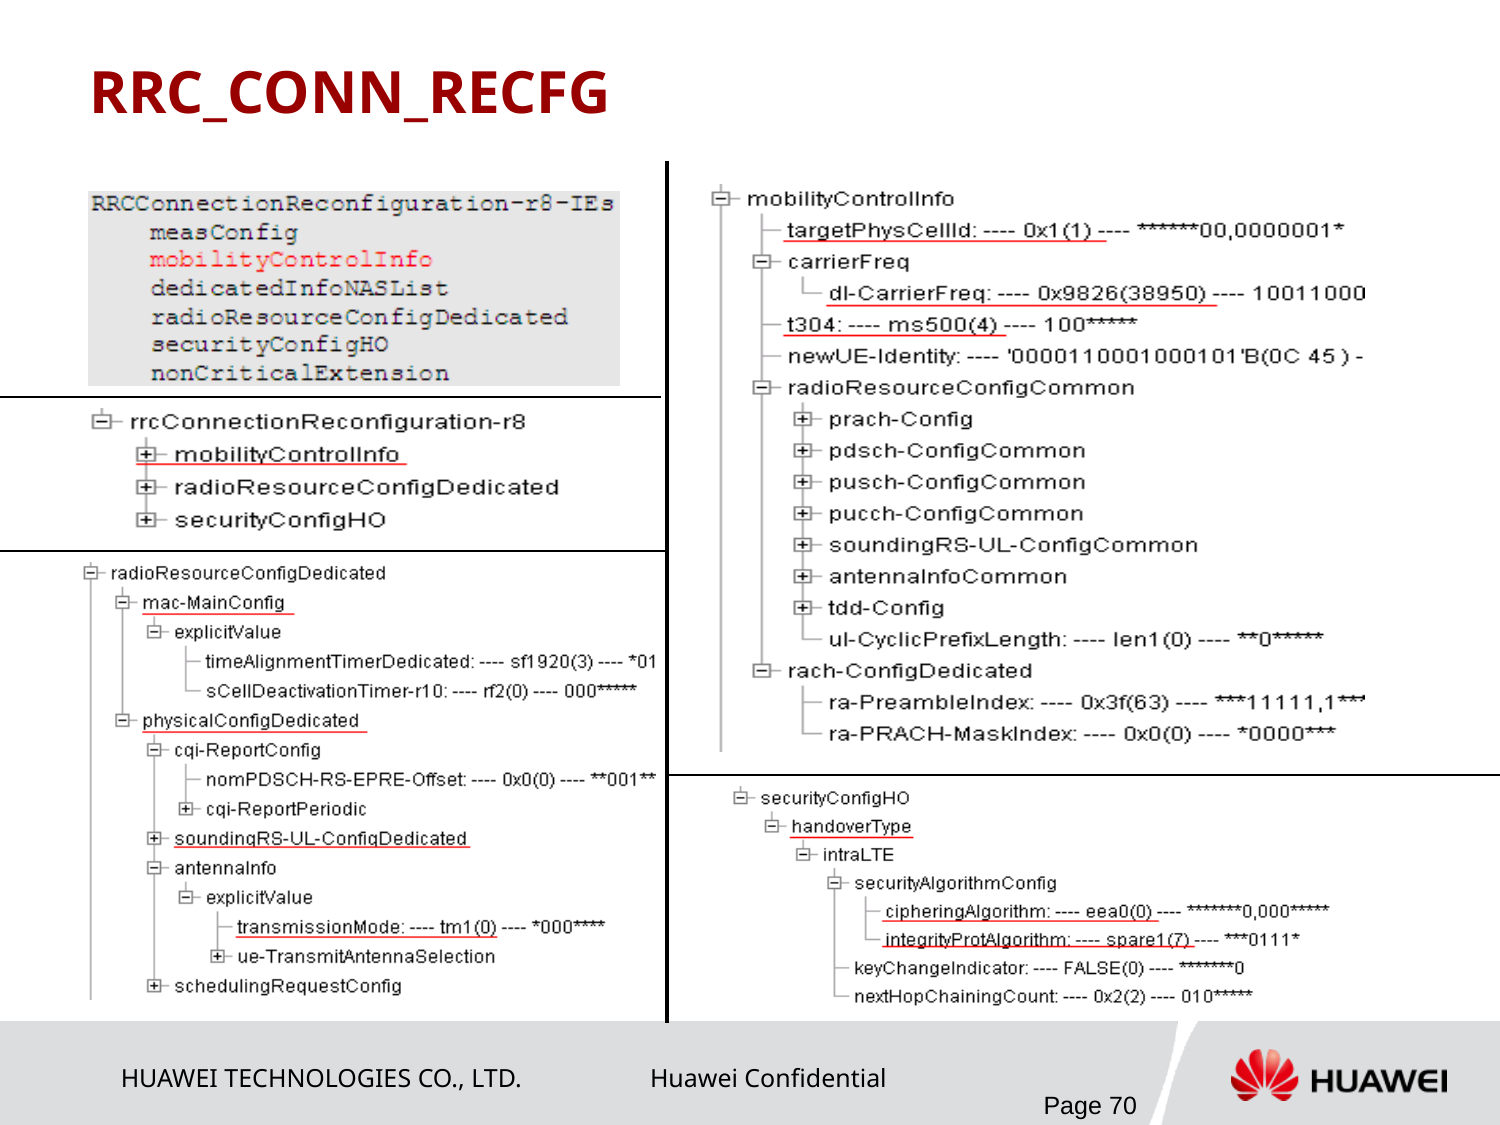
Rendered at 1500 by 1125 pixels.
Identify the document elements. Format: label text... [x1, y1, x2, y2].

picture [76, 562, 656, 1000]
picture [88, 191, 621, 386]
title RRC_CONN_RECFG [76, 42, 963, 138]
picture [0, 1021, 1500, 1125]
picture [702, 184, 1365, 752]
picture [88, 408, 576, 539]
picture [725, 786, 1339, 1008]
slide_number Page 70 [1043, 1064, 1388, 1125]
